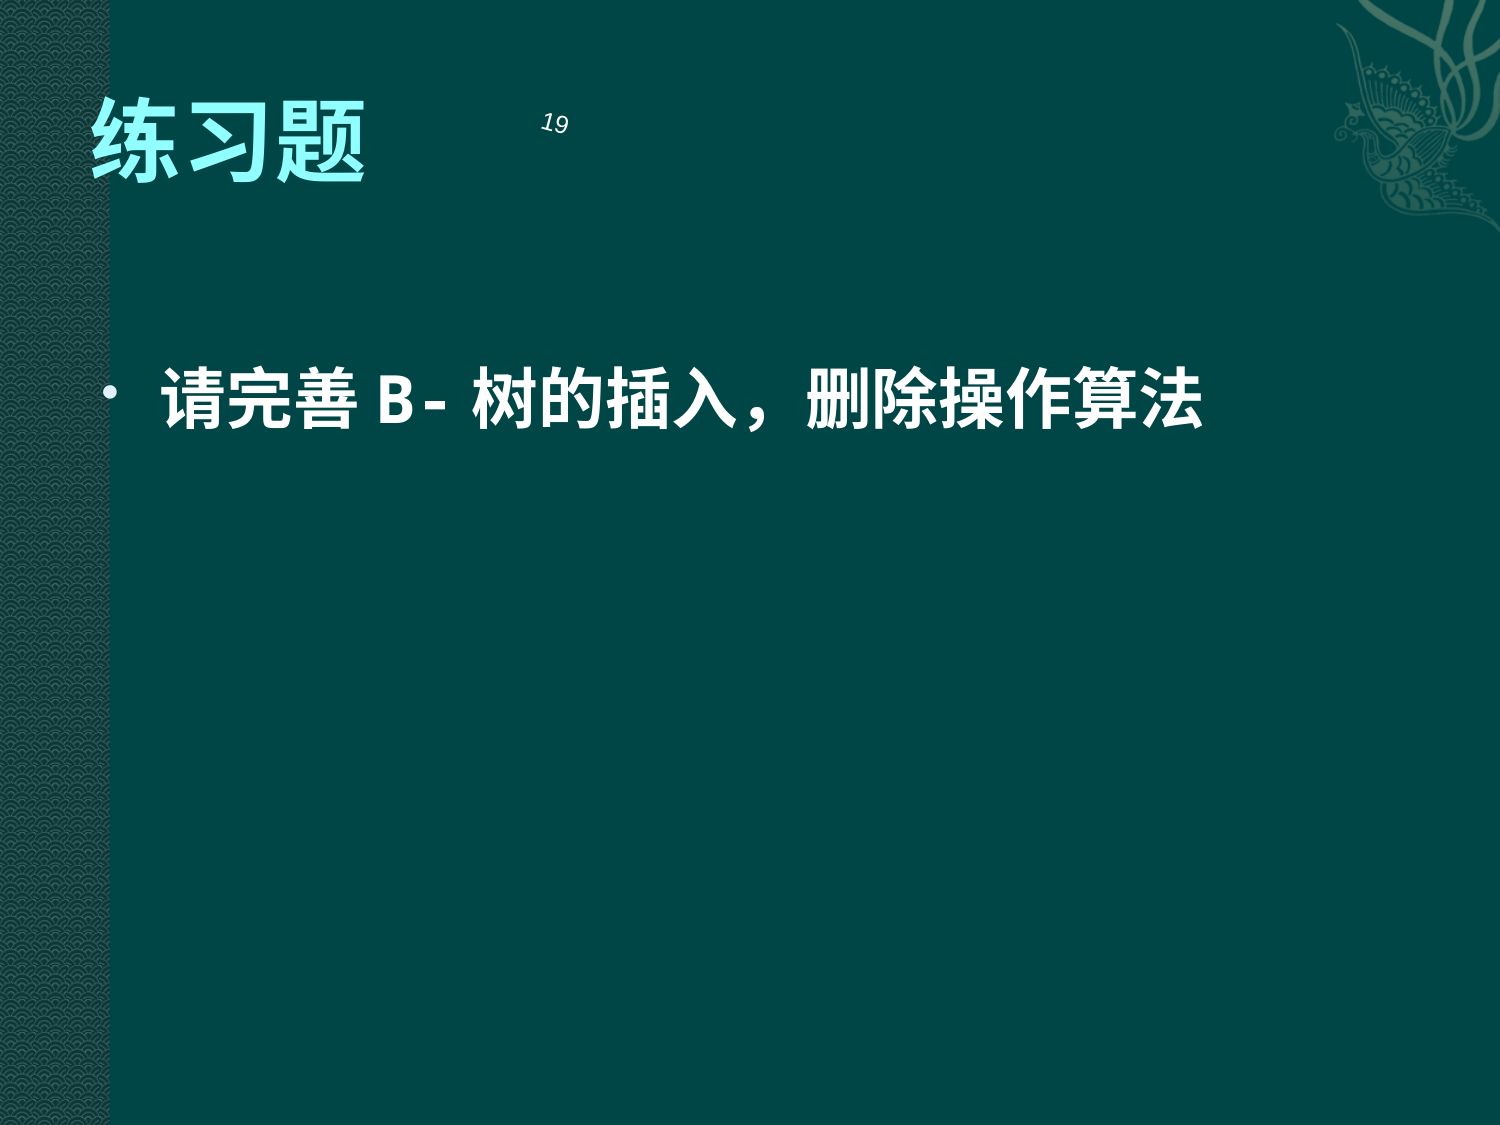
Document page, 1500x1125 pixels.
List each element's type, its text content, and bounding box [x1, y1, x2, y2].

slide_number 19 [206, 1, 585, 157]
picture [0, 0, 110, 1125]
title 练习题 [75, 45, 1351, 233]
list 请完善B-树的插入，删除操作算法 [88, 349, 1335, 991]
